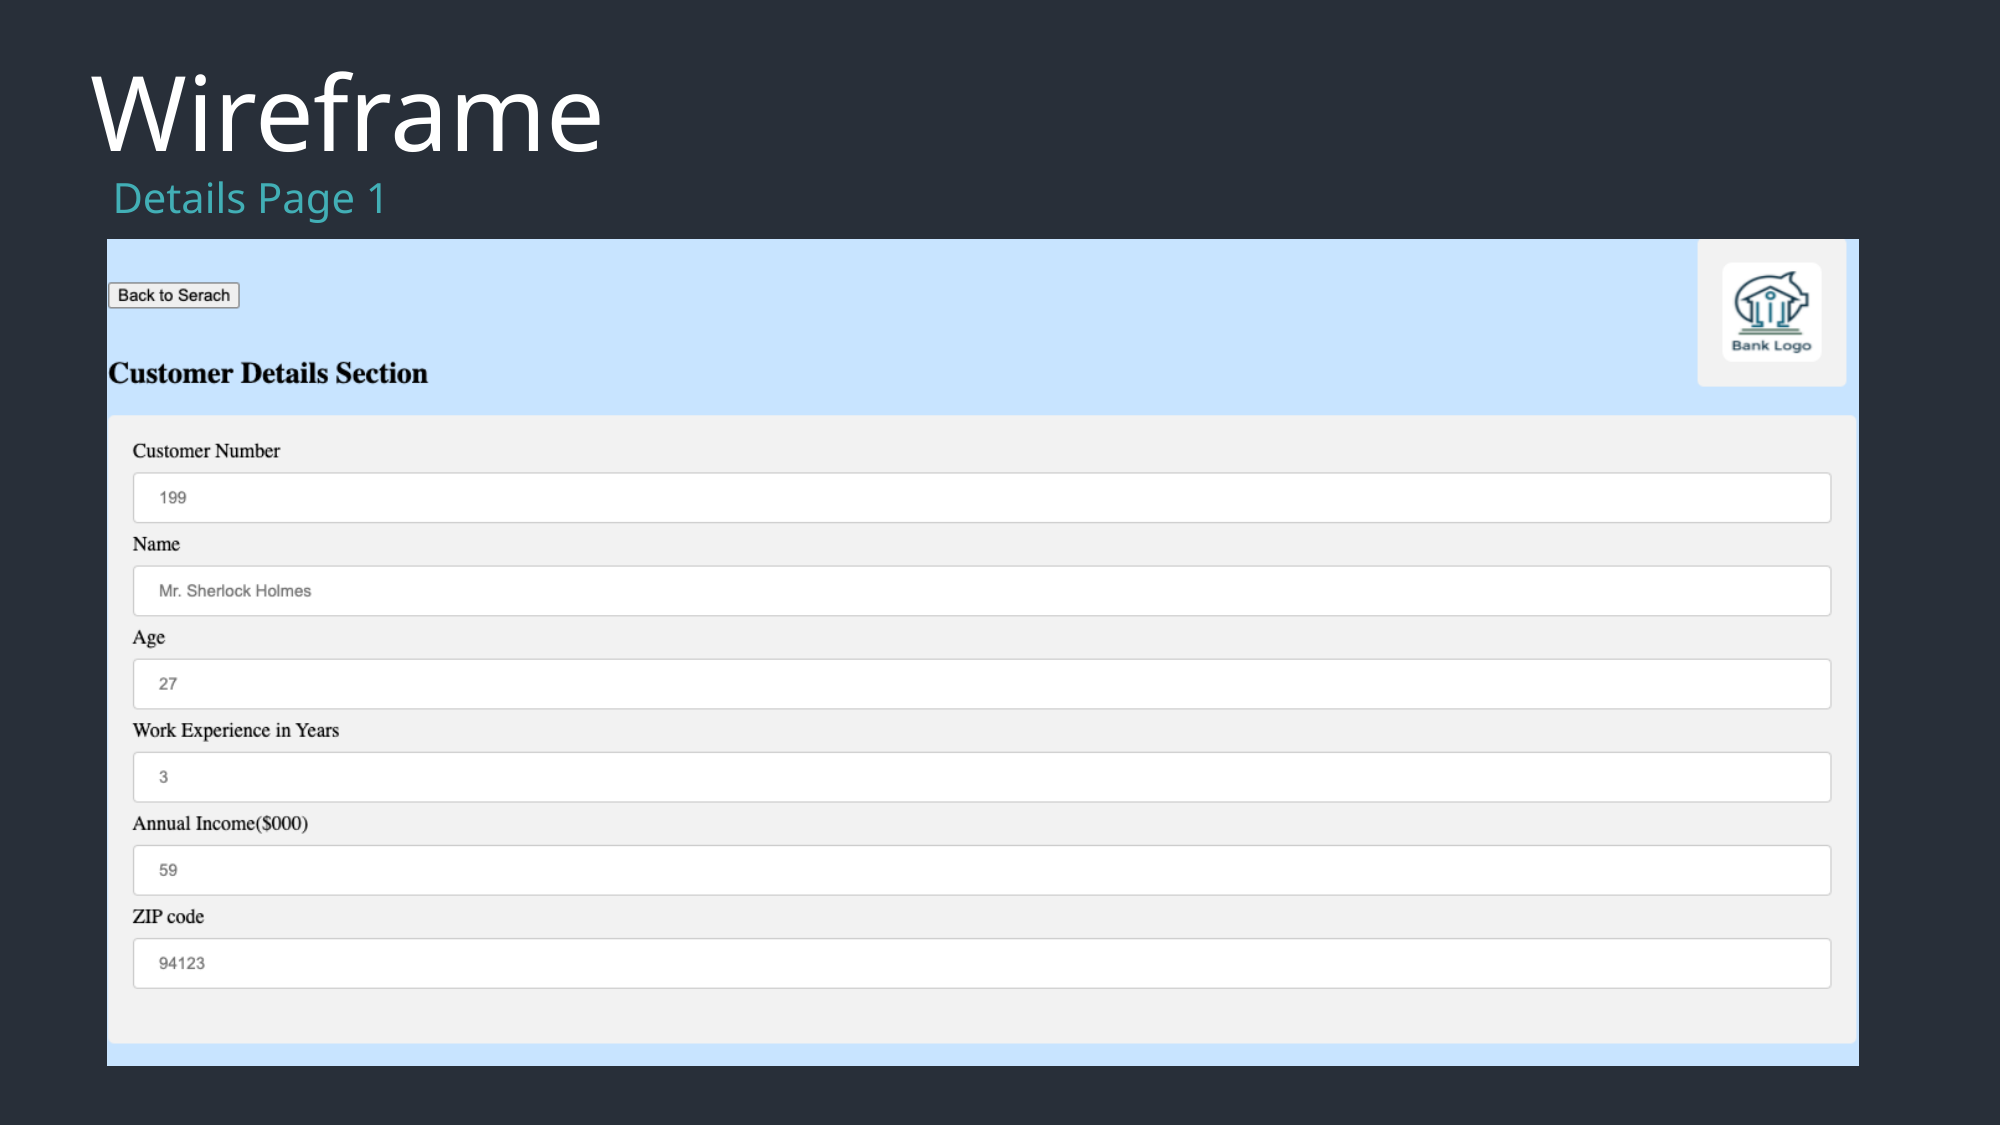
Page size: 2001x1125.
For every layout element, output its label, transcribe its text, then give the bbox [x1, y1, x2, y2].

picture [107, 239, 1859, 1066]
text_box Details Page 1 [101, 164, 402, 229]
text_box Wireframe [82, 40, 2000, 180]
